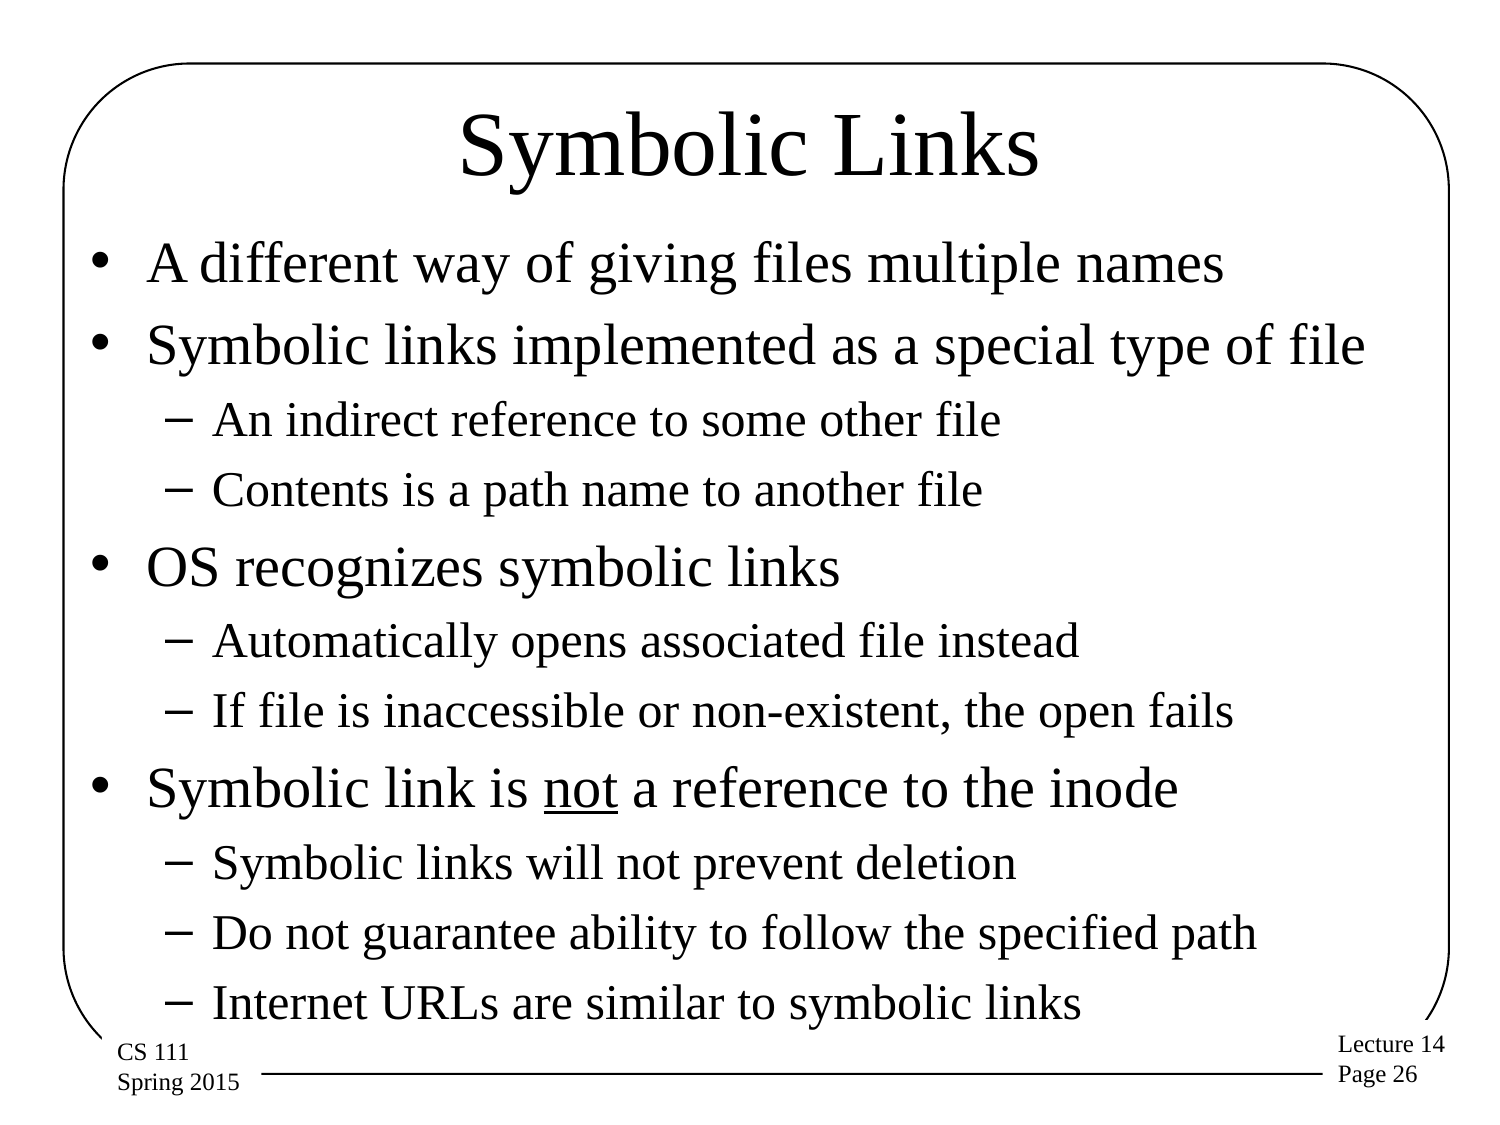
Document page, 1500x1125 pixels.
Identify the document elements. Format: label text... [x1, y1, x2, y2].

title Symbolic Links [74, 44, 1426, 216]
list A different way of giving files multiple names Symbolic links implemented as a special type of file An indirect reference to some other file Contents is a path name to another file OS recognizes symbolic links Automatically opens associated file instead If file is inaccessible or non-existent, the open fails Symbolic link is not a reference to the inode Symbolic links will not prevent deletion Do not guarantee ability to follow the specified path Internet URLs are similar to symbolic links [74, 216, 1426, 960]
